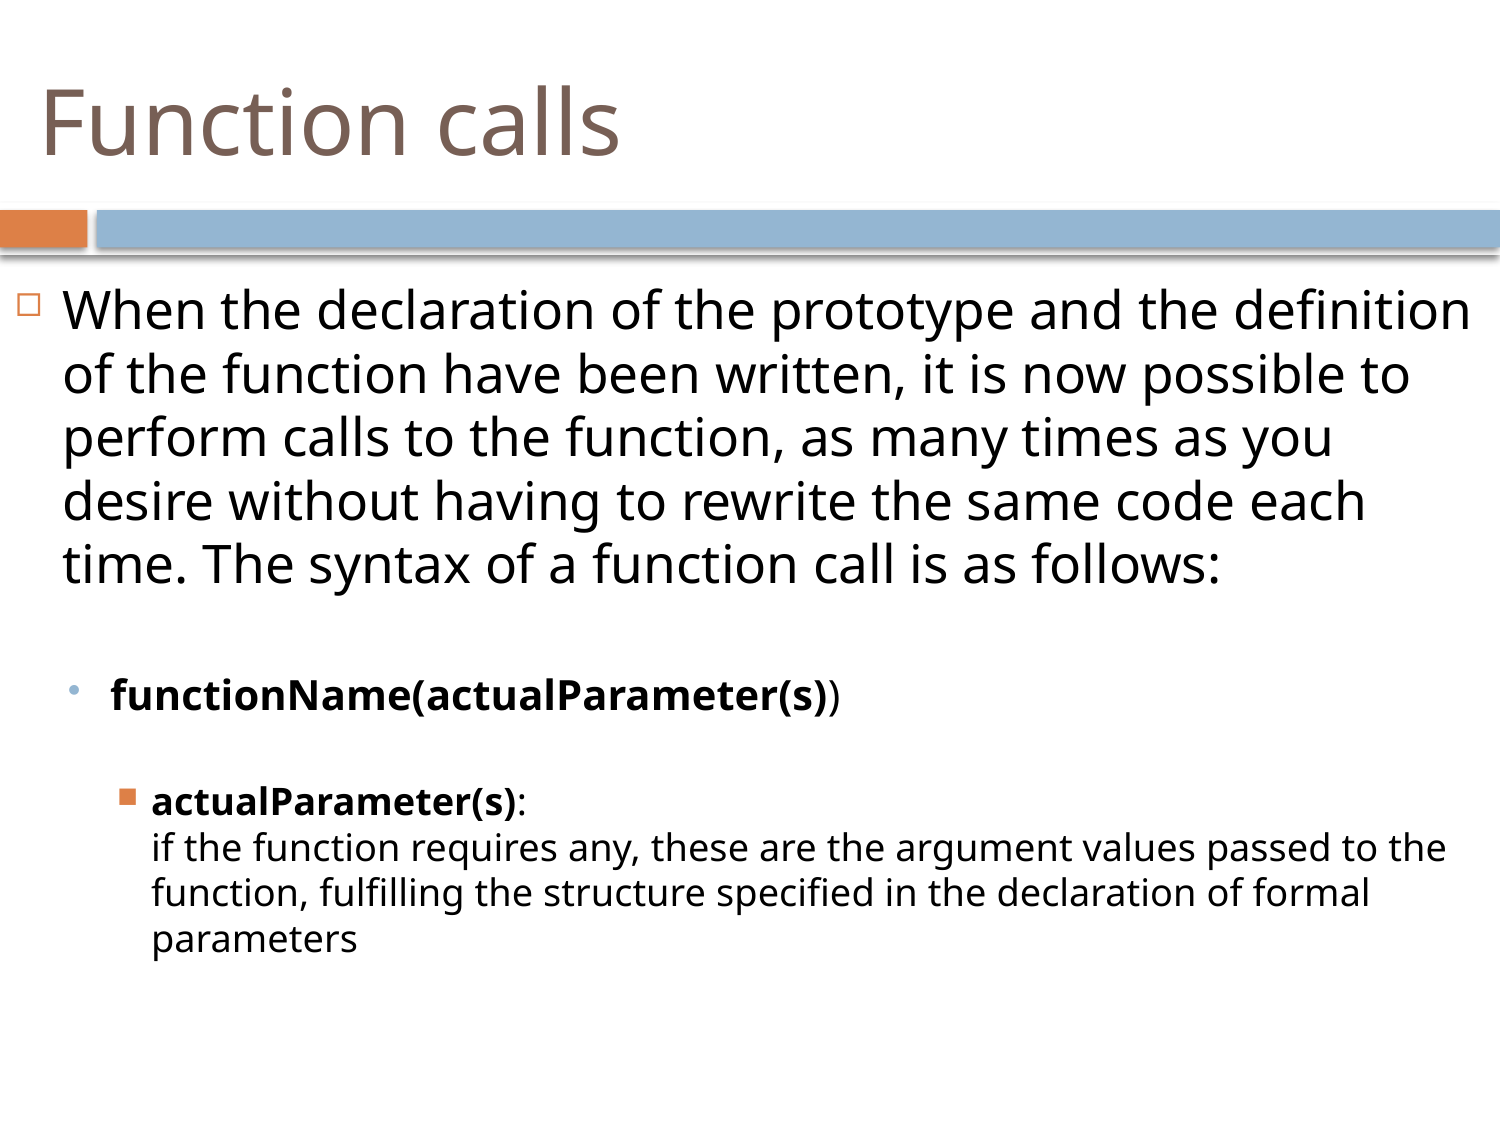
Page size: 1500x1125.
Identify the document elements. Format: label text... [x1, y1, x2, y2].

title Function calls [23, 37, 1500, 200]
list When the declaration of the prototype and the definition of the function have been written, it is now possible to perform calls to the function, as many times as you desire without having to rewrite the same code each time. The syntax of a function call is as follows: functionName(actualParameter(s)) actualParameter(s): if the function requires any, these are the argument values passed to the function, fulfilling the structure specified in the declaration of formal parameters [0, 269, 1500, 1125]
